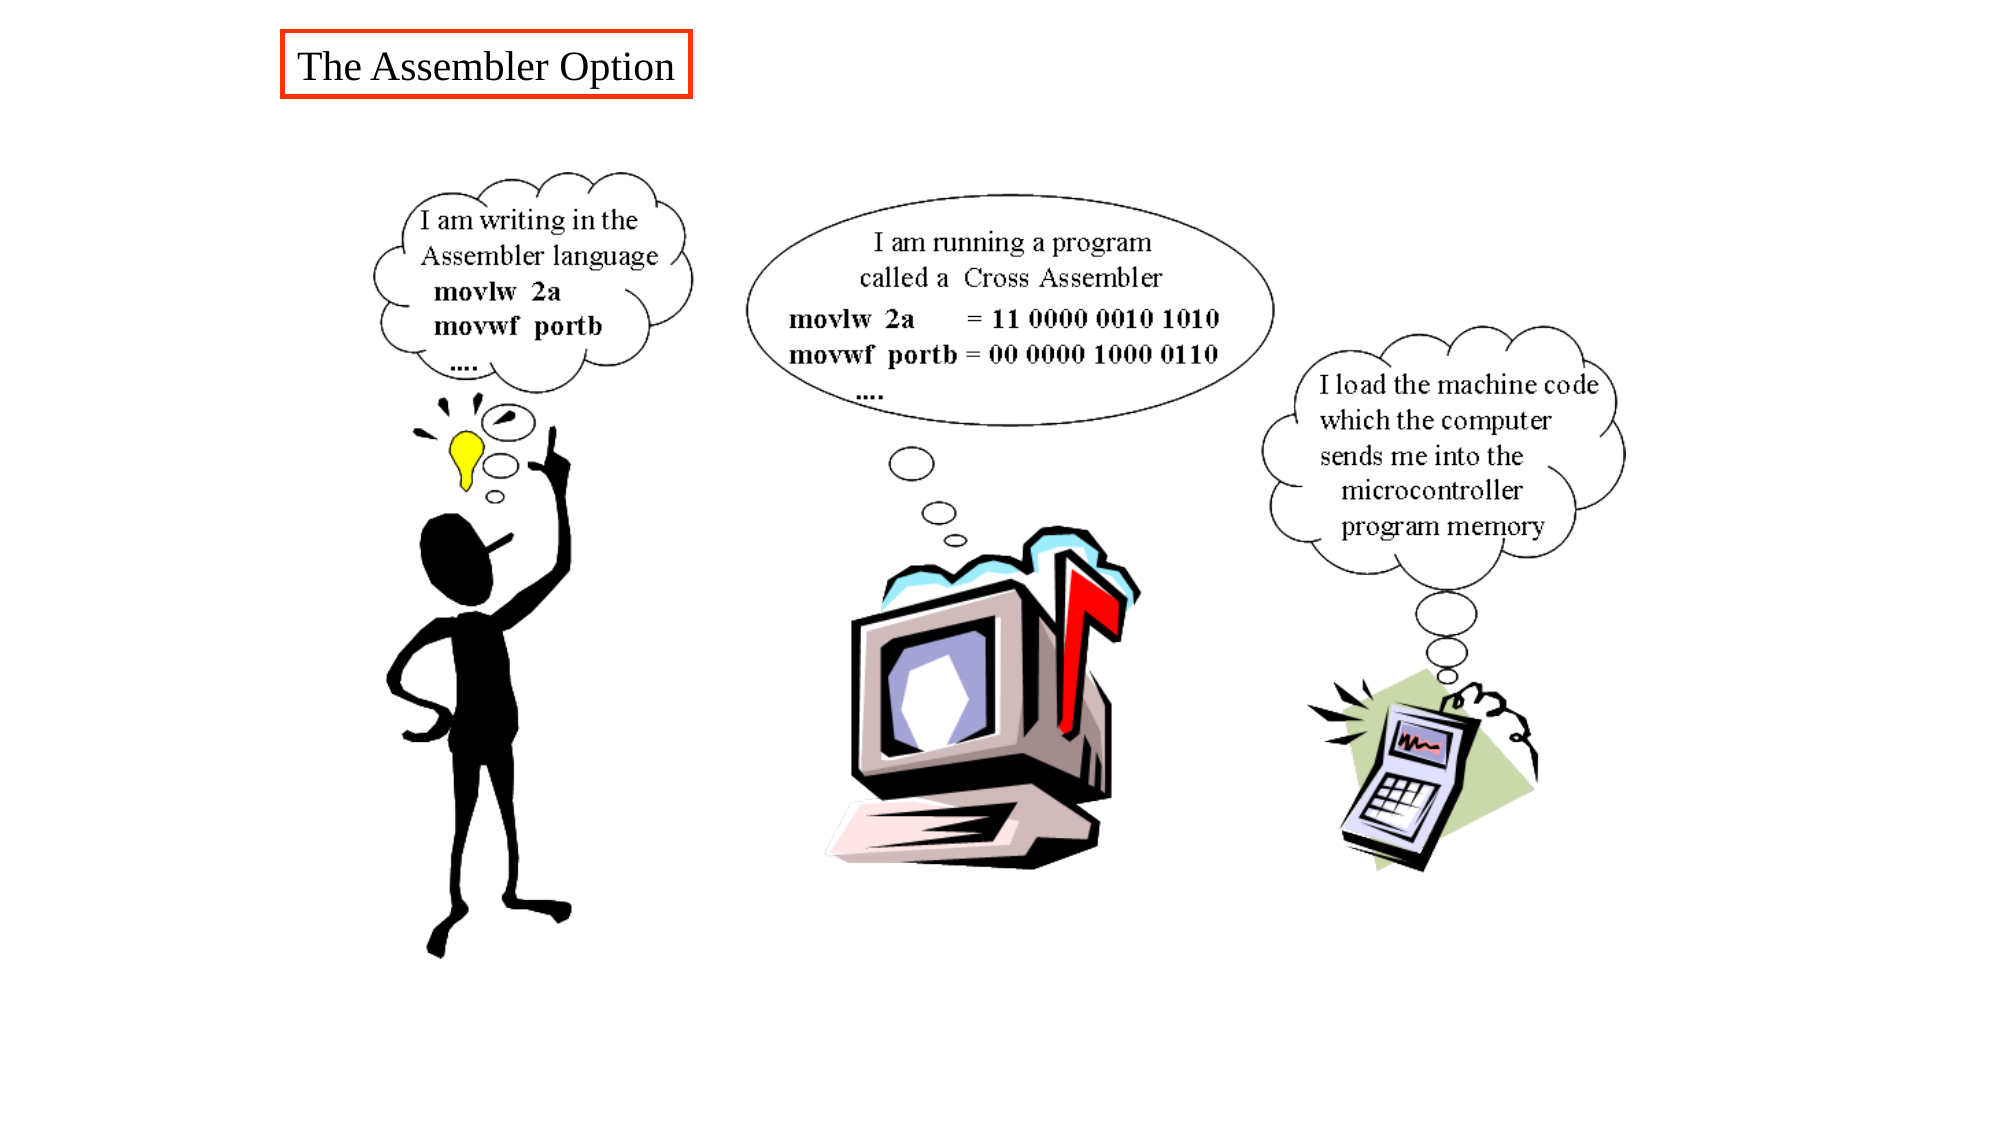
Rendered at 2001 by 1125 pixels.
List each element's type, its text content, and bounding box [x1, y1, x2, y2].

text_box The Assembler Option [282, 31, 691, 97]
picture [373, 172, 1626, 960]
